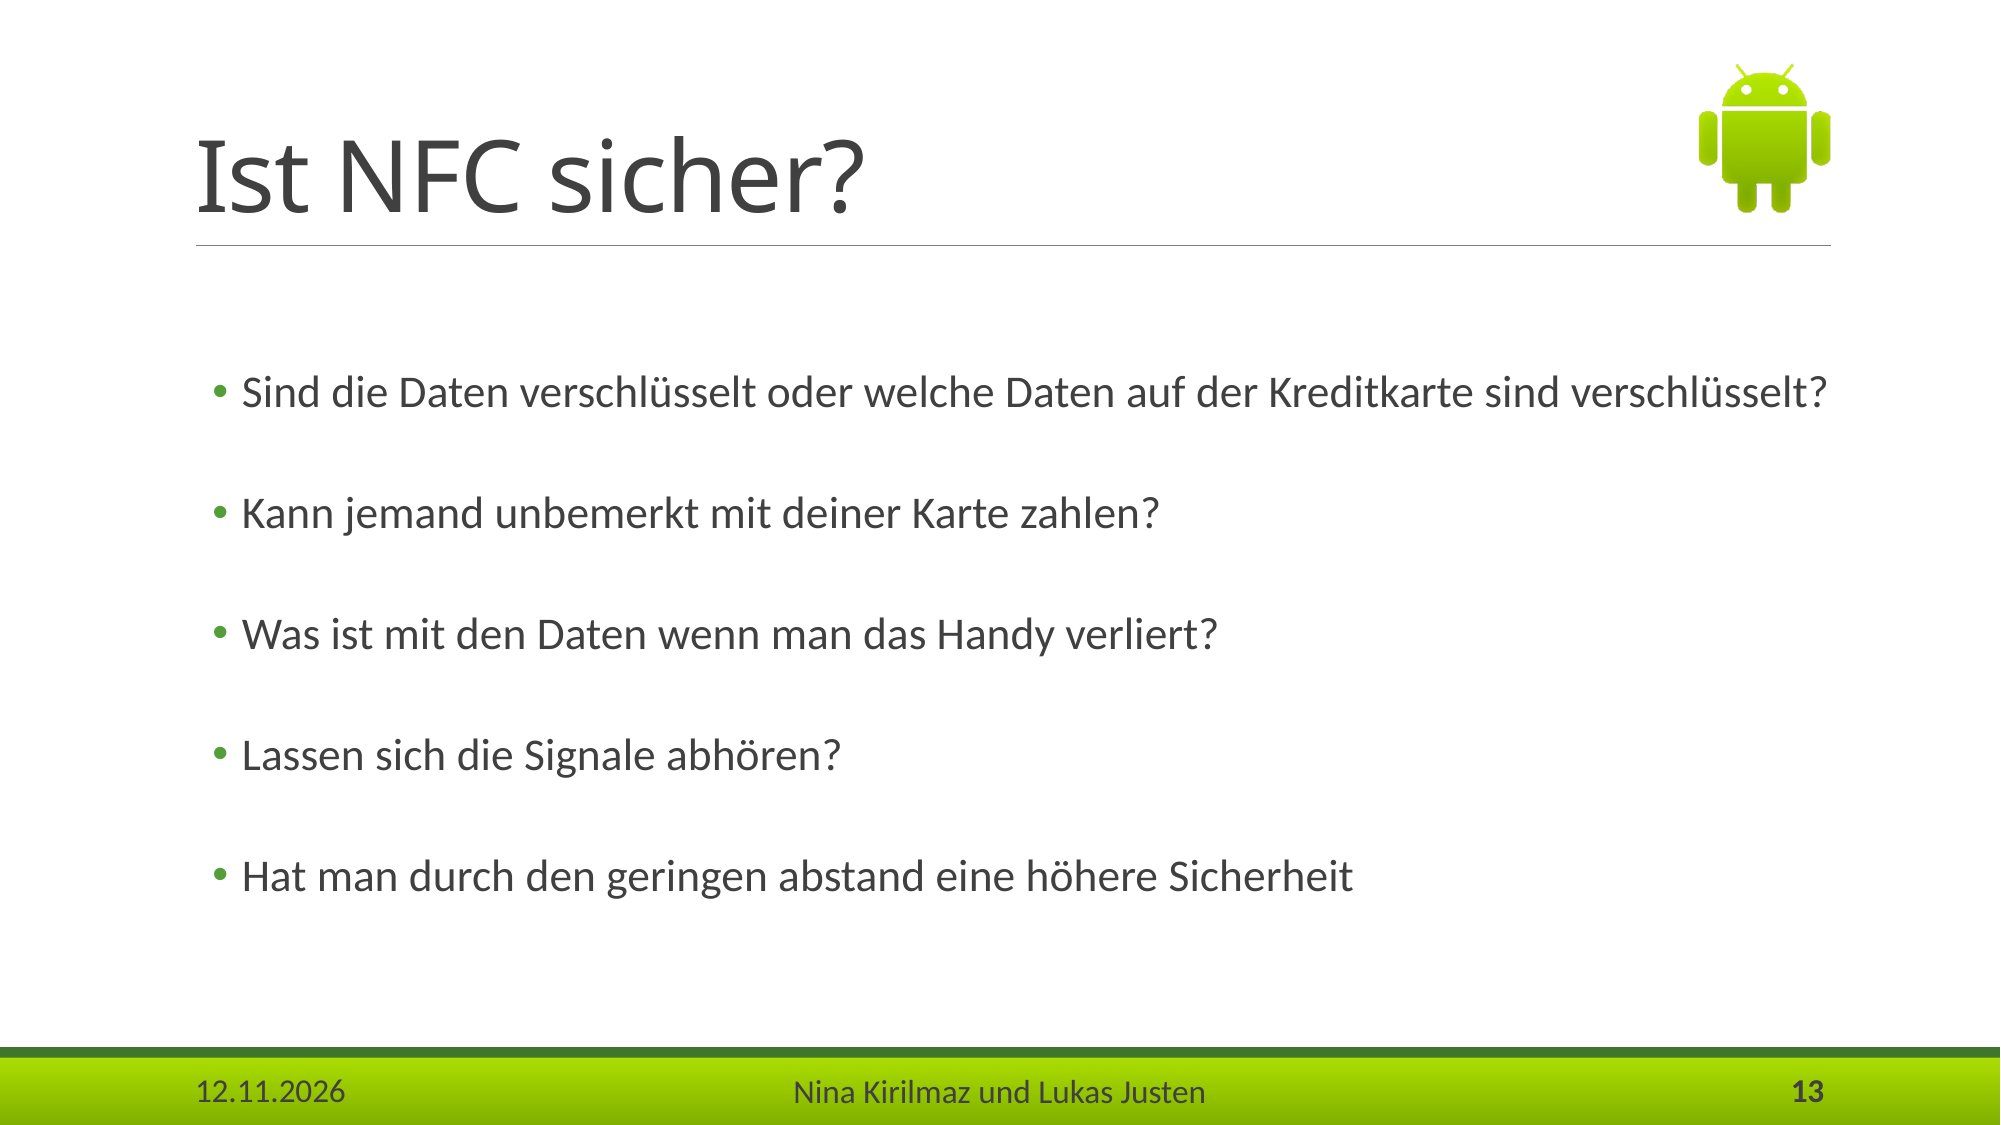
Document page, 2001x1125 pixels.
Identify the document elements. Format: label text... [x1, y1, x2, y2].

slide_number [180, 1059, 586, 1120]
title Ist NFC sicher? [180, 2, 1650, 241]
slide_number 13 [1624, 1059, 1840, 1120]
picture [1695, 61, 1833, 215]
list Sind die Daten verschlüsselt oder welche Daten auf der Kreditkarte sind verschlüsselt? Kann jemand unbemerkt mit deiner Karte zahlen? Was ist mit den Daten wenn man das Handy verliert? Lassen sich die Signale abhören? Hat man durch den geringen abstand eine höhere Sicherheit [180, 302, 1840, 963]
